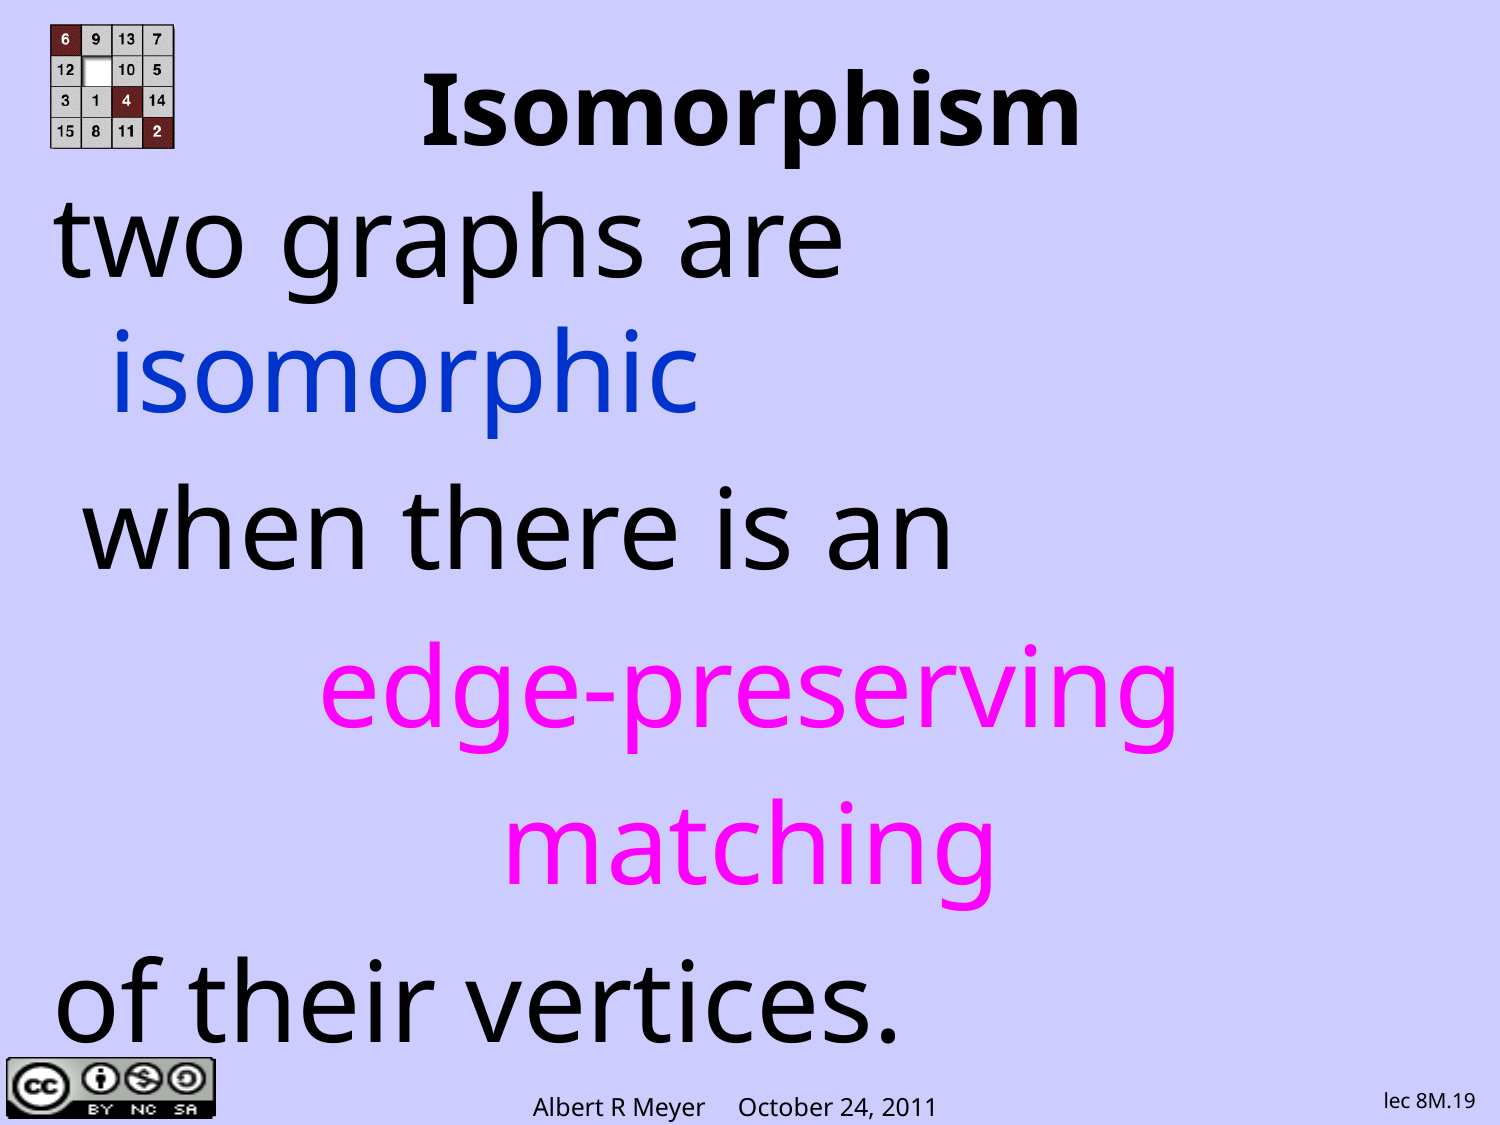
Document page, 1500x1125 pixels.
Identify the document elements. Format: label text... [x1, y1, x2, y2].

list two graphs are isomorphic when there is an edge-preserving matching of their vertices. [36, 156, 1465, 968]
picture [6, 1057, 216, 1119]
slide_number lec 8M.19 [1247, 1079, 1491, 1121]
picture [50, 24, 175, 149]
title Isomorphism [316, 8, 1191, 156]
